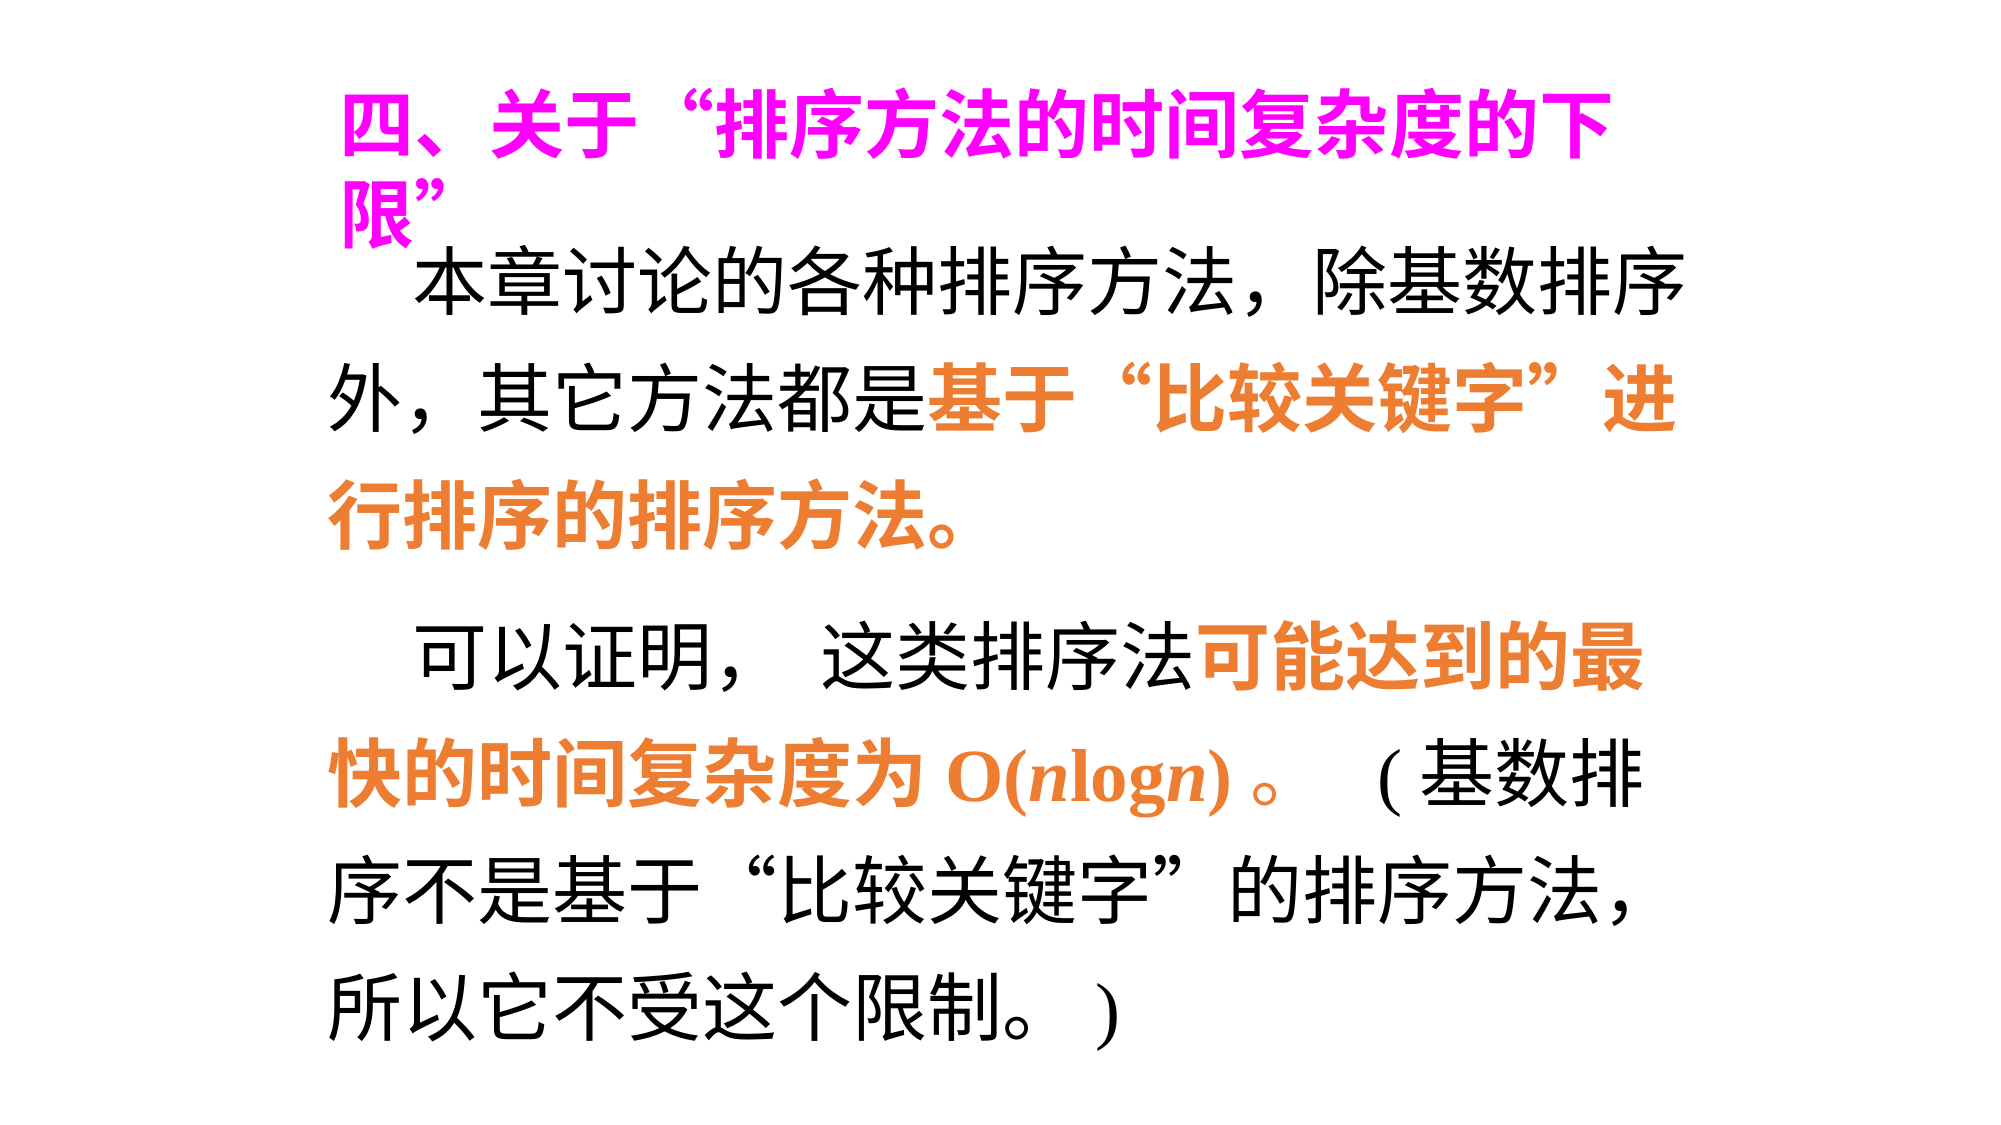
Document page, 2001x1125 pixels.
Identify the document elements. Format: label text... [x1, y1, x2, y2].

text_box 本章讨论的各种排序方法，除基数排序外，其它方法都是基于“比较关键字”进行排序的排序方法。 [312, 200, 1750, 566]
text_box 四、关于“排序方法的时间复杂度的下限” [324, 70, 1750, 200]
text_box 可以证明， 这类排序法可能达到的最快的时间复杂度为O(nlogn)。 (基数排序不是基于“比较关键字”的排序方法，所以它不受这个限制。) [312, 574, 1713, 1058]
